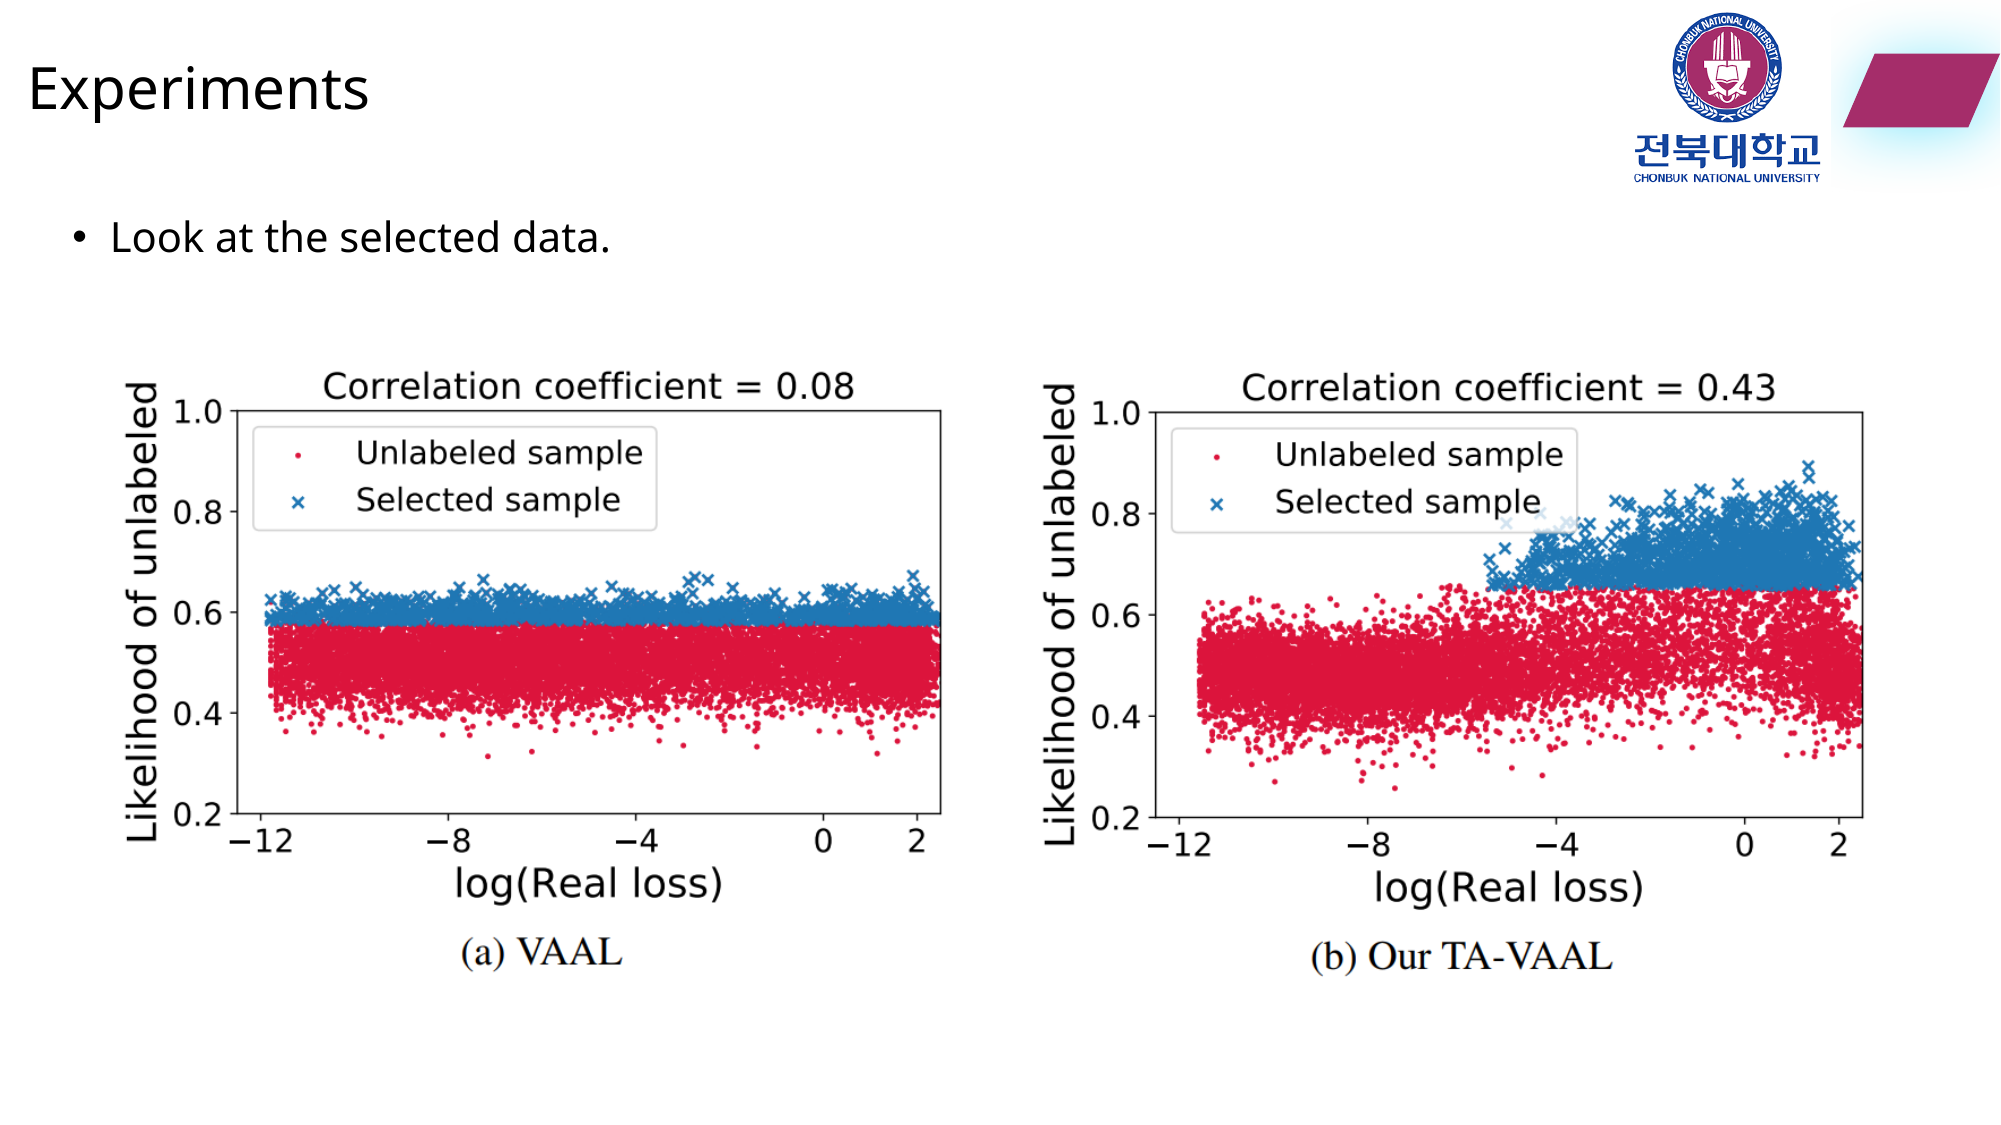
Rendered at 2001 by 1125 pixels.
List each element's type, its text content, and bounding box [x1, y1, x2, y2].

picture [1622, 4, 1831, 201]
list Look at the selected data. [57, 209, 1944, 920]
title Experiments [12, 28, 1611, 153]
picture [1030, 356, 1877, 977]
picture [75, 356, 964, 977]
